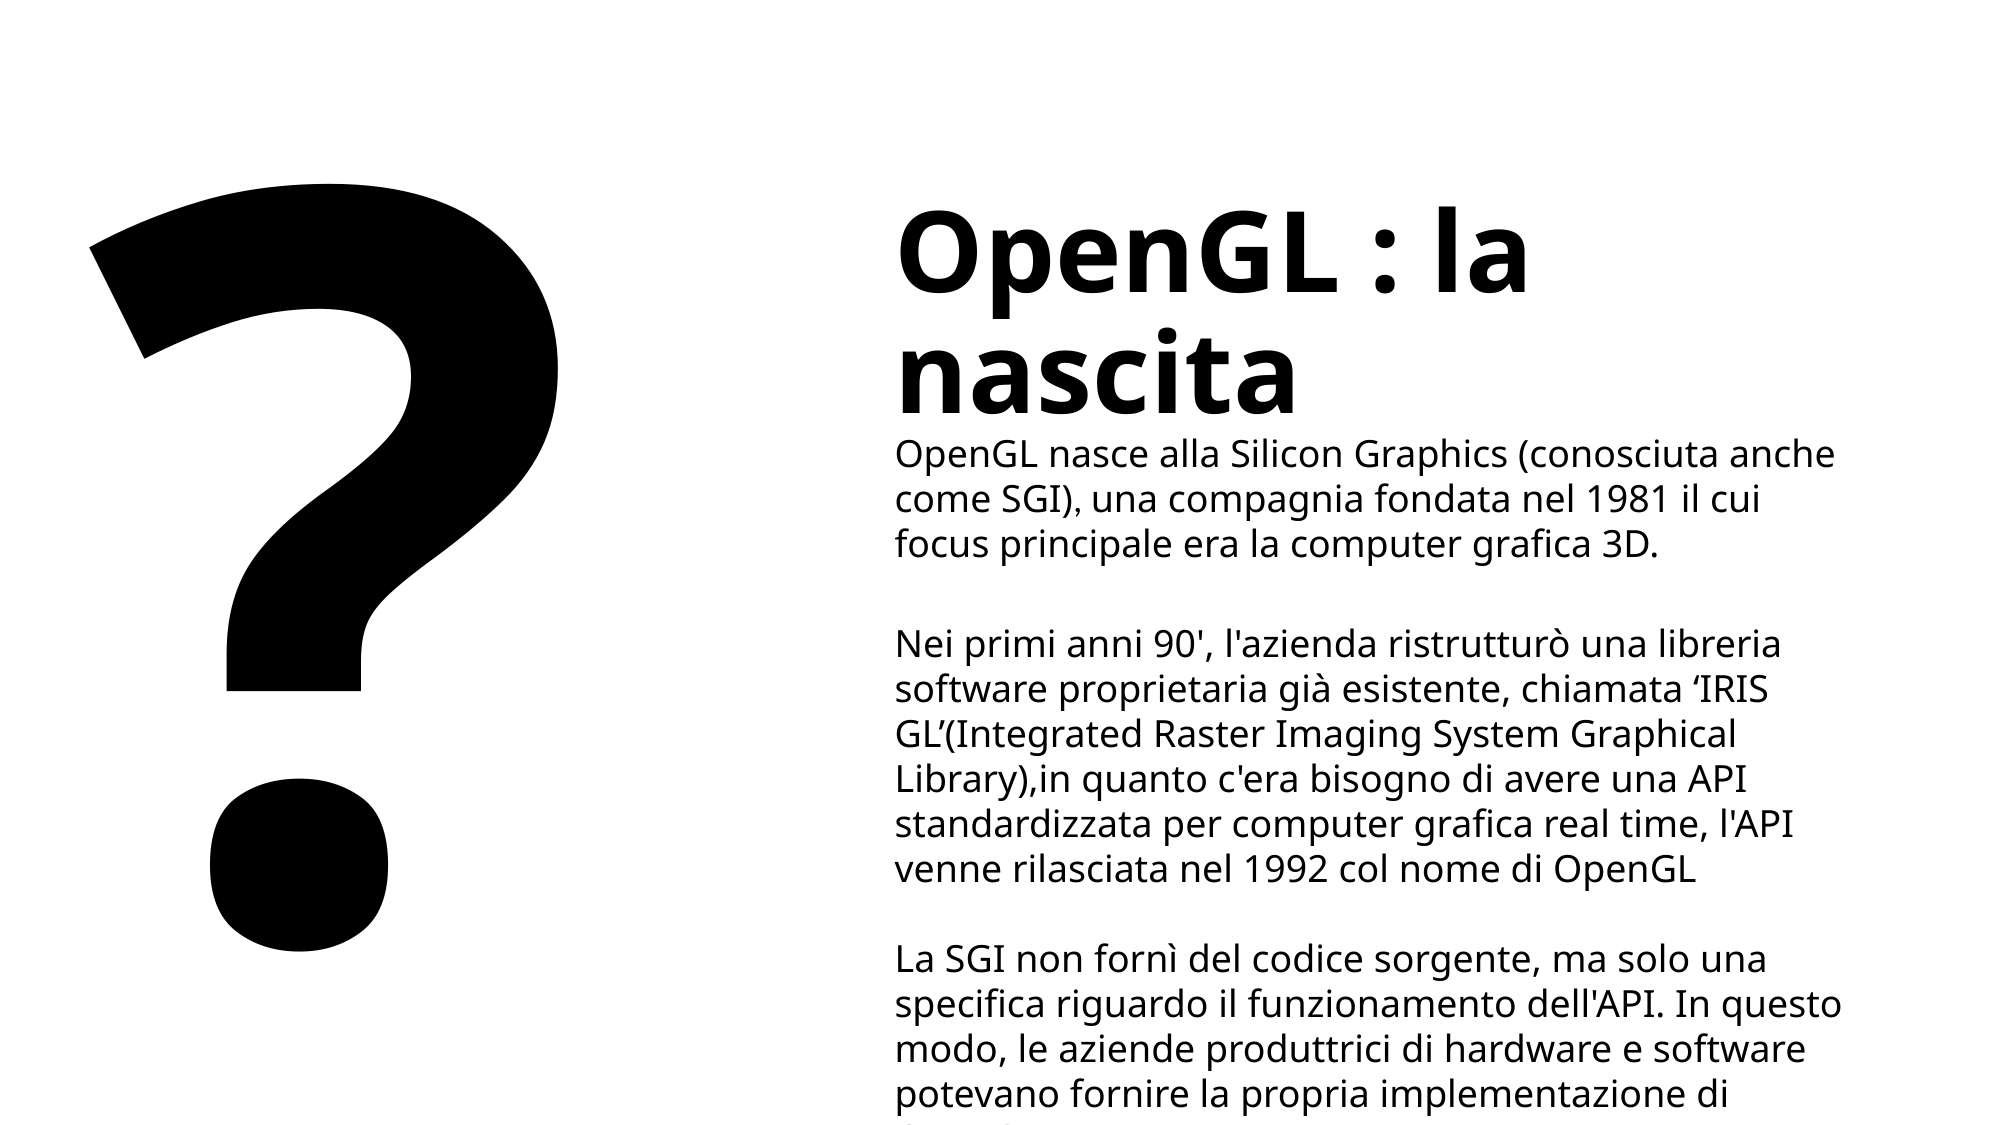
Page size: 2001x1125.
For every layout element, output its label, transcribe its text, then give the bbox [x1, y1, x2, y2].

text_box OpenGL nasce alla Silicon Graphics (conosciuta anche come SGI), una compagnia fondata nel 1981 il cui focus principale era la computer grafica 3D. Nei primi anni 90', l'azienda ristrutturò una libreria software proprietaria già esistente, chiamata ‘IRIS GL’(Integrated Raster Imaging System Graphical Library),in quanto c'era bisogno di avere una API standardizzata per computer grafica real time, l'API venne rilasciata nel 1992 col nome di OpenGL La SGI non fornì del codice sorgente, ma solo una specifica riguardo il funzionamento dell'API. In questo modo, le aziende produttrici di hardware e software potevano fornire la propria implementazione di OpenGL [879, 422, 1880, 1125]
text_box ? [71, 164, 863, 1125]
title OpenGL : la nascita [879, 187, 1880, 366]
